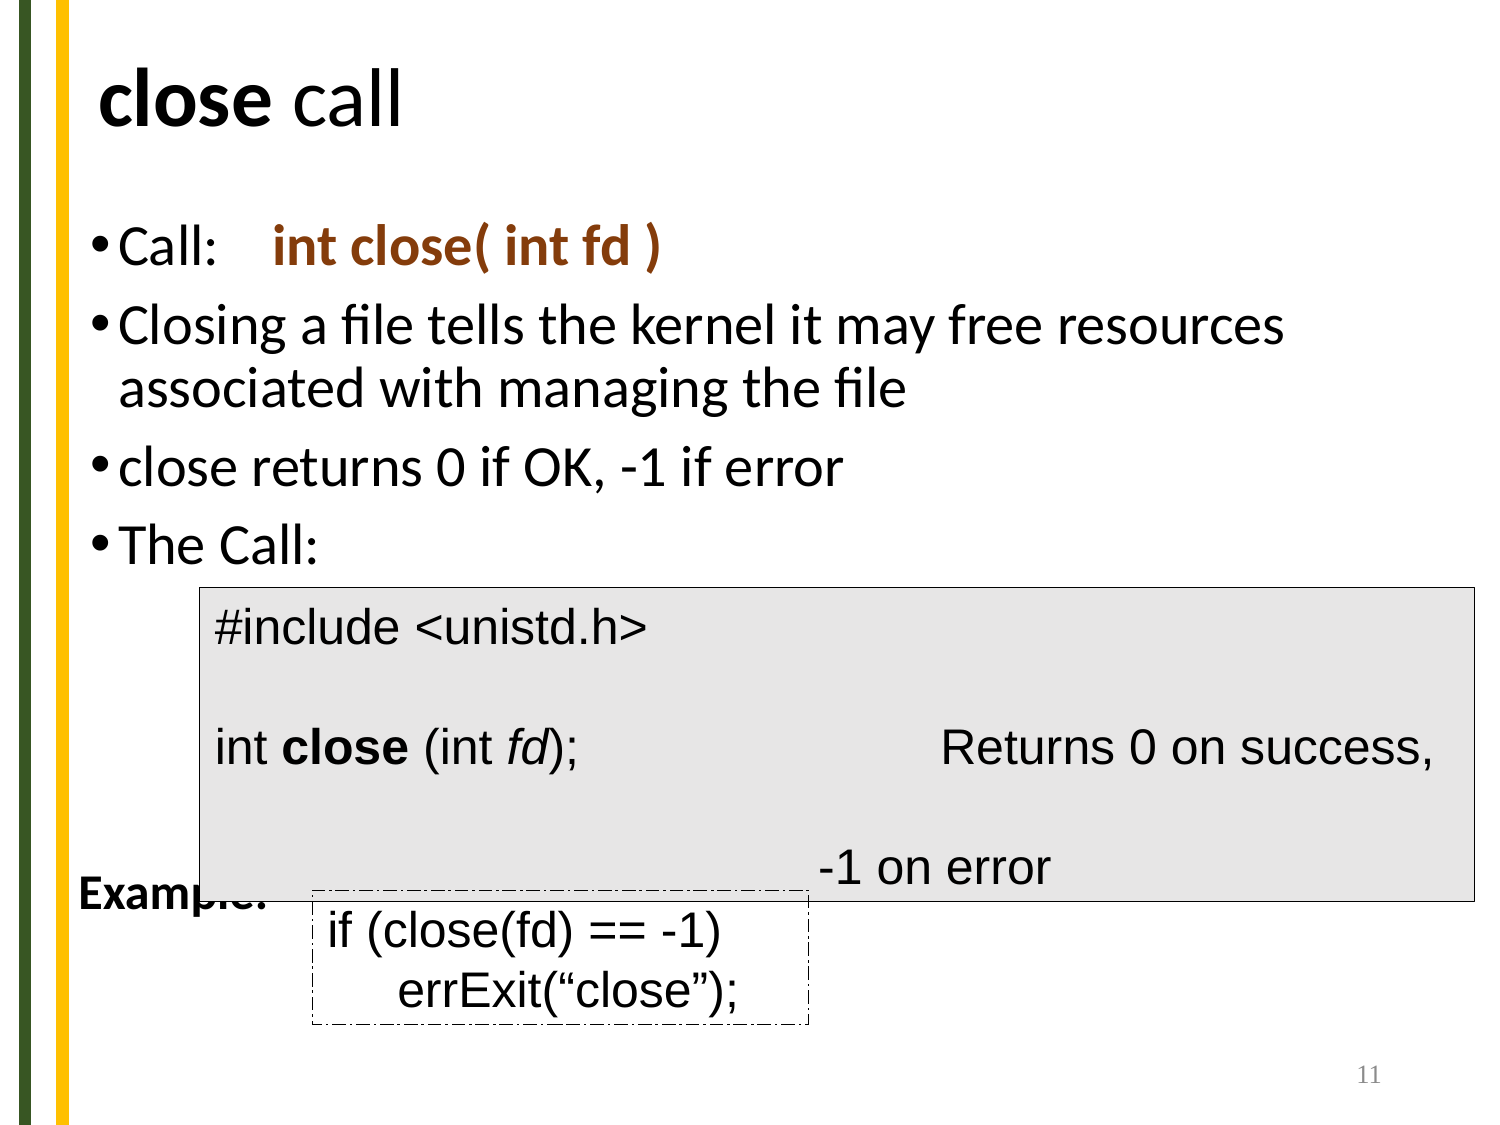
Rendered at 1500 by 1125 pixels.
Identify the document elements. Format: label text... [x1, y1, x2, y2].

slide_number 11 [1059, 1042, 1397, 1103]
list Call: int close( int fd ) Closing a file tells the kernel it may free resources associated with managing the file close returns 0 if OK, -1 if error The Call: [75, 208, 1417, 525]
title close call [83, 24, 1409, 175]
text_box Example: [63, 852, 284, 927]
text_box if (close(fd) == -1) errExit(“close”); [312, 890, 809, 1025]
text_box #include <unistd.h> int close (int fd); Returns 0 on success, -1 on error [199, 587, 1475, 902]
